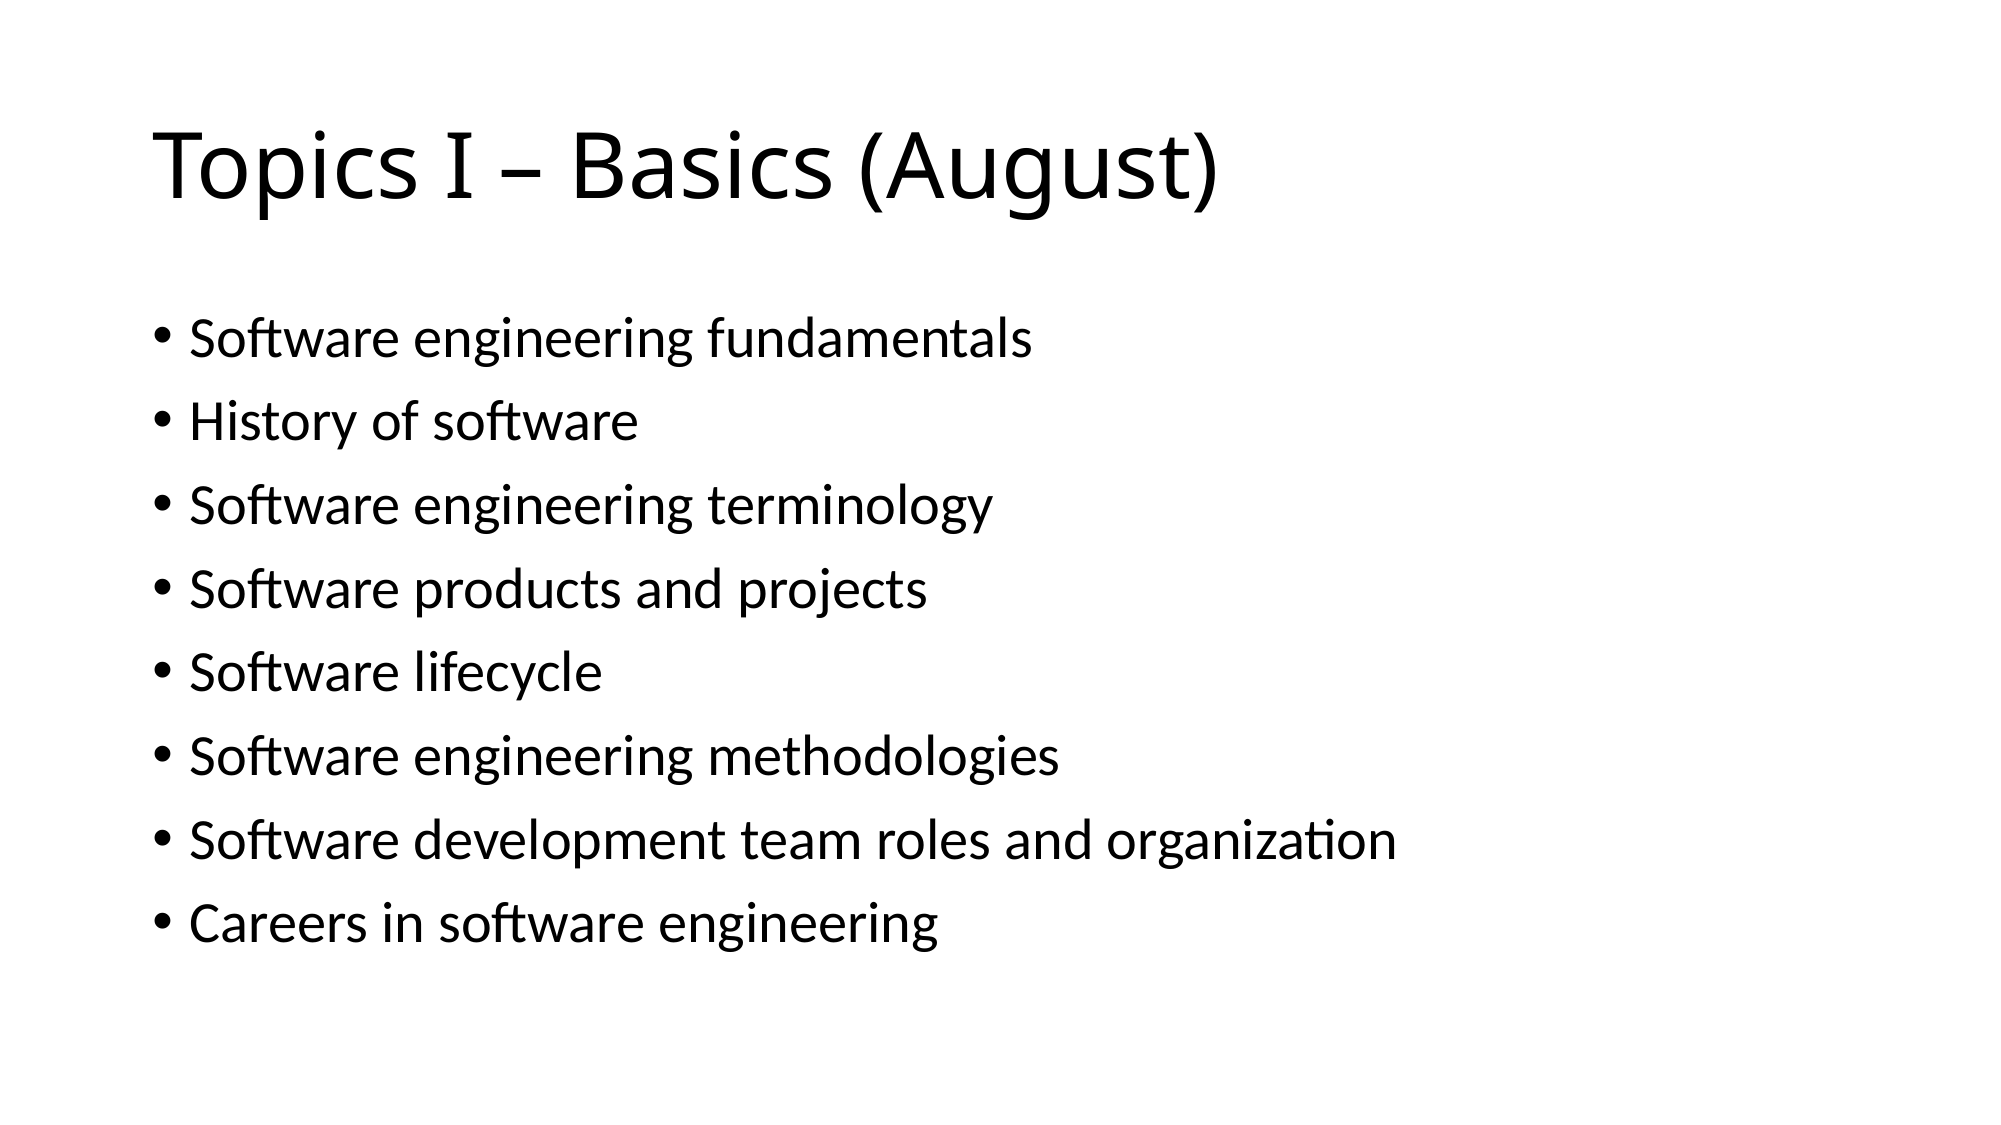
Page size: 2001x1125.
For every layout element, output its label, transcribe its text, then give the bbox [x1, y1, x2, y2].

list Software engineering fundamentals History of software Software engineering terminology Software products and projects Software lifecycle Software engineering methodologies Software development team roles and organization Careers in software engineering [137, 299, 1863, 1014]
title Topics I – Basics (August) [137, 59, 1863, 278]
